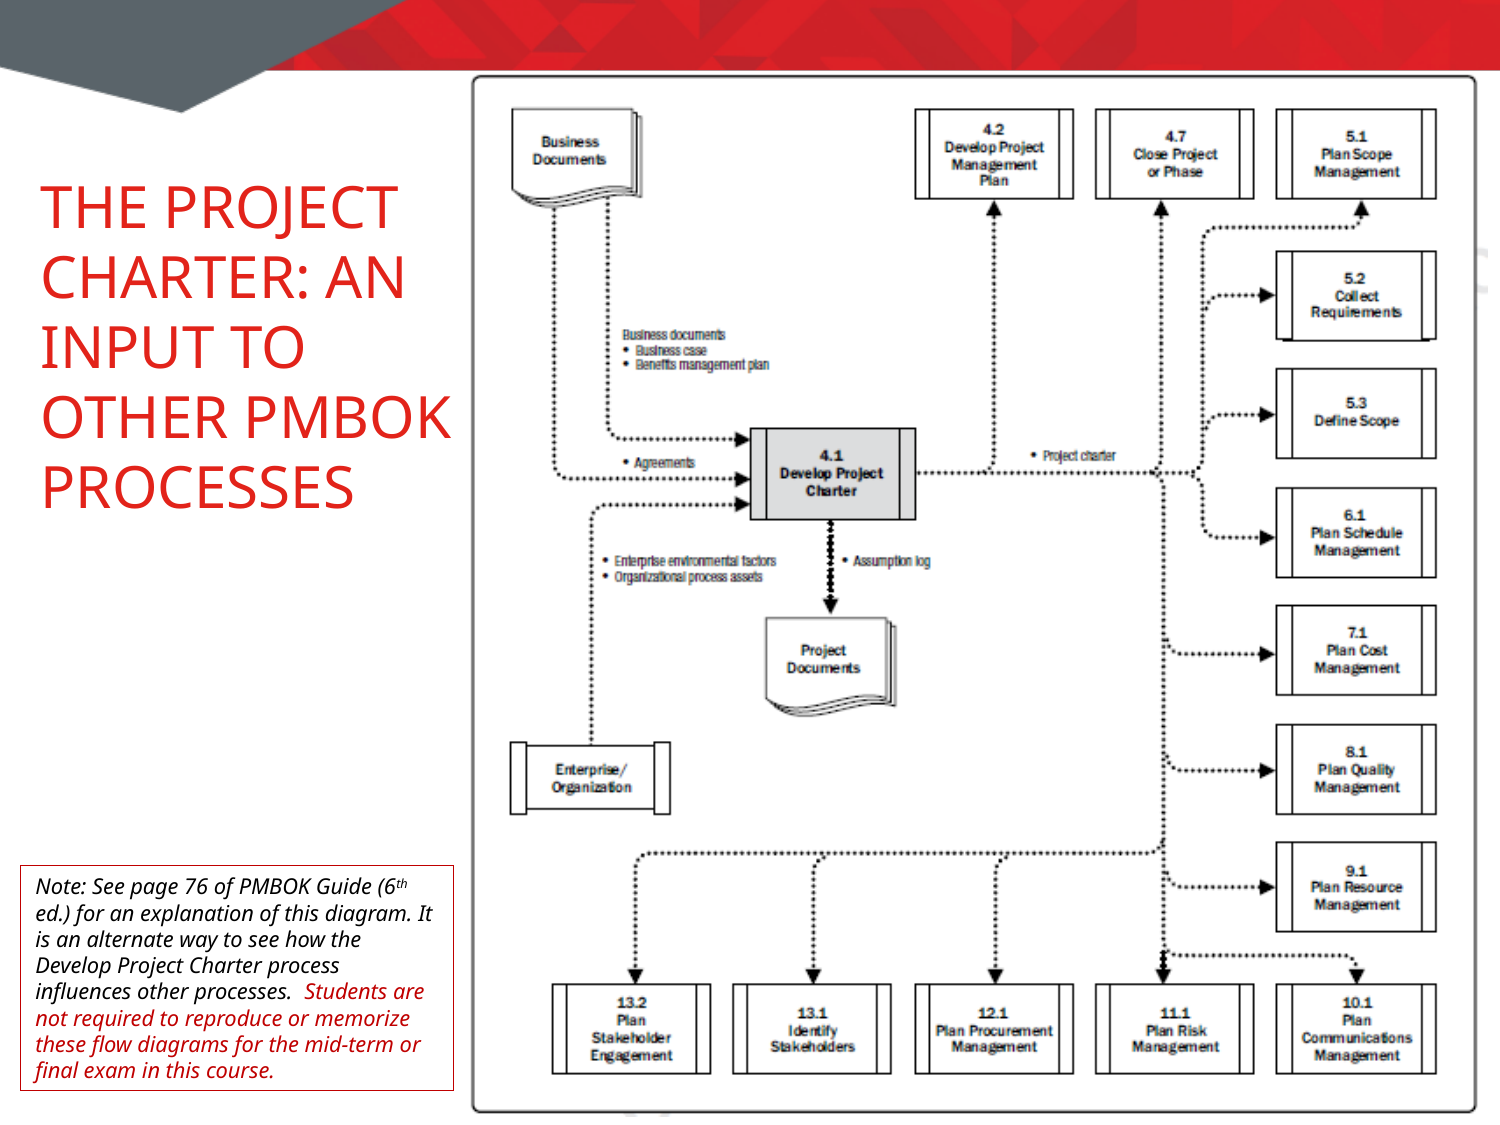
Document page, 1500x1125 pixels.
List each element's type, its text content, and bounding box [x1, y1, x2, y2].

picture [0, 0, 1500, 1125]
title The Project Charter: An input to other PMBOK Processes [40, 111, 454, 520]
text_box Note: See page 76 of PMBOK Guide (6th ed.) for an explanation of this diagram. It is an alternate way to see how the Develop Project Charter process influences other processes. Students are not required to reproduce or memorize these flow diagrams for the mid-term or final exam in this course. [20, 865, 454, 1091]
